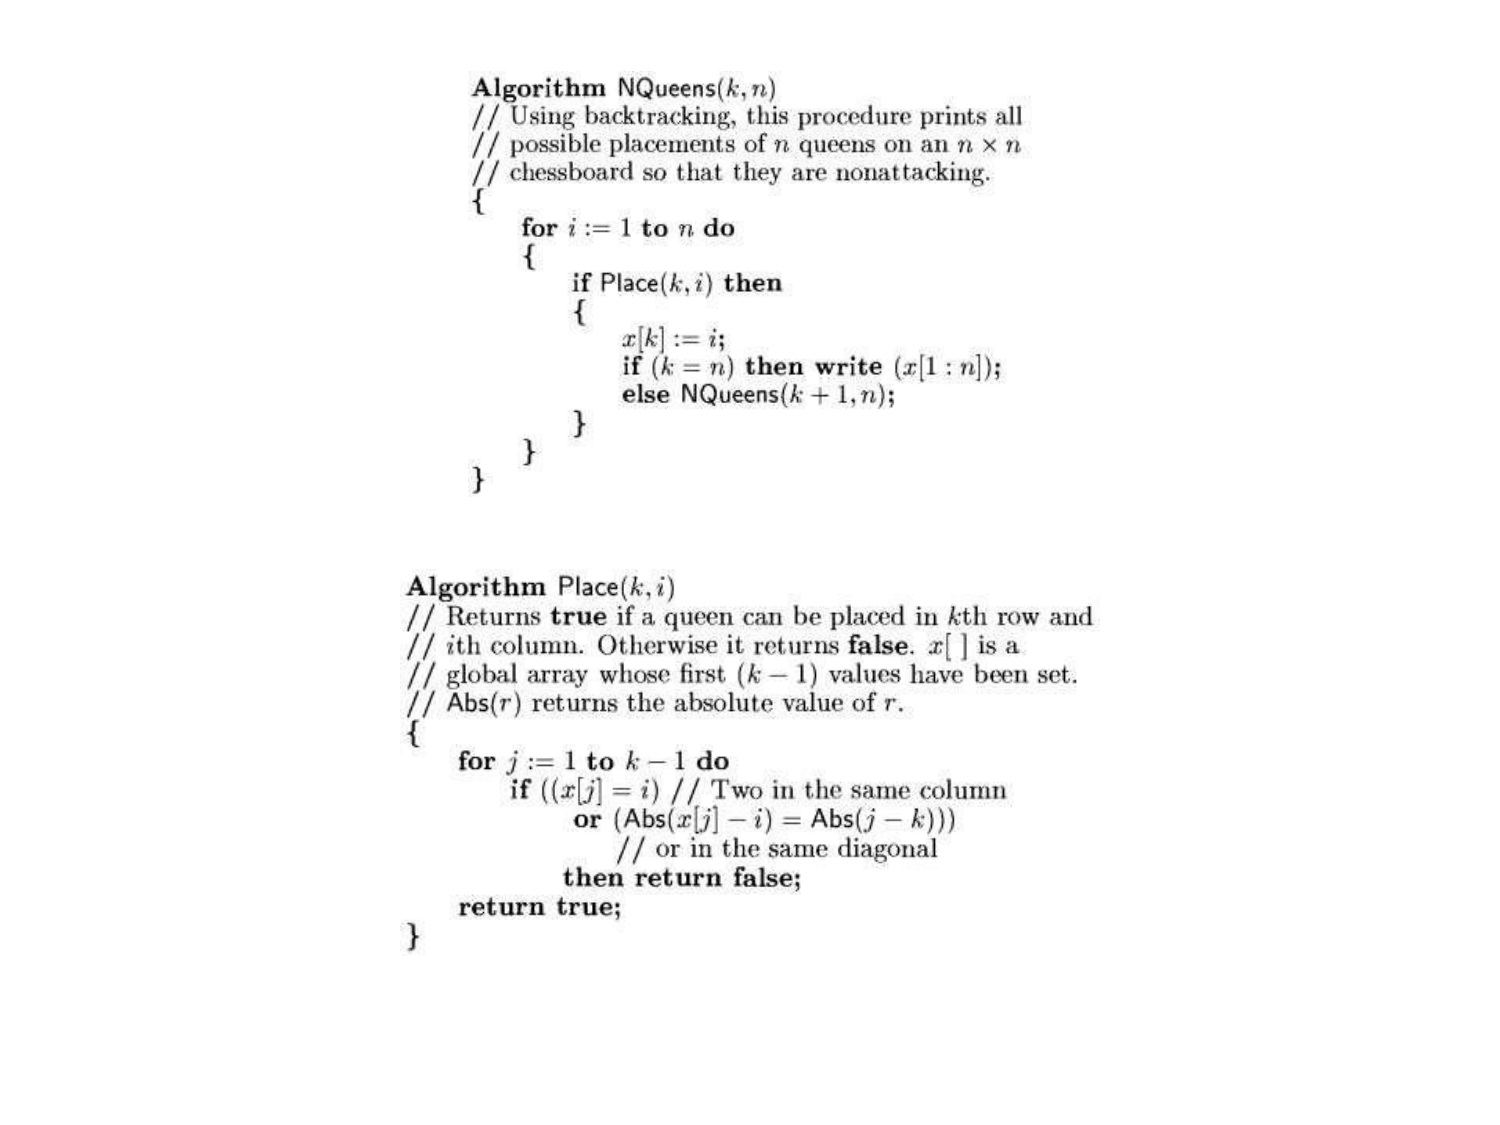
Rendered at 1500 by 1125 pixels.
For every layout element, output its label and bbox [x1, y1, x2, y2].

picture [468, 71, 1032, 497]
picture [400, 569, 1100, 956]
